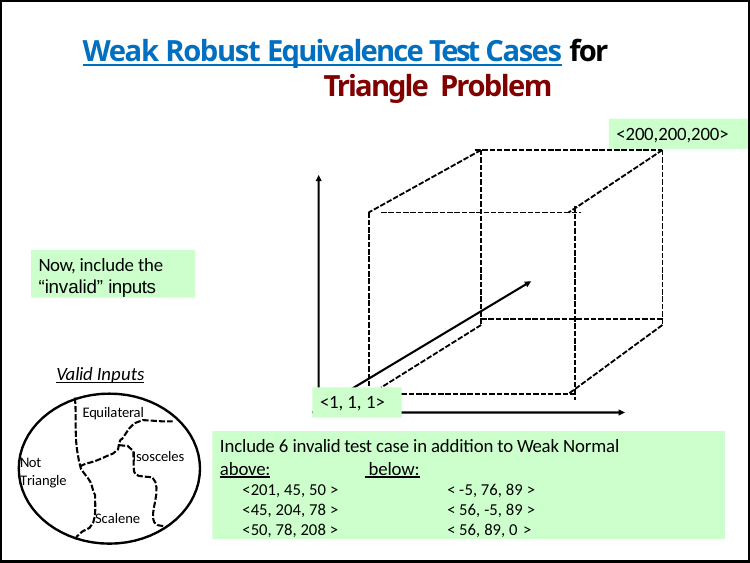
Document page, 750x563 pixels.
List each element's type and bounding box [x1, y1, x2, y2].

text_box [0, 0, 750, 563]
text_box [311, 118, 750, 416]
text_box [17, 392, 202, 546]
